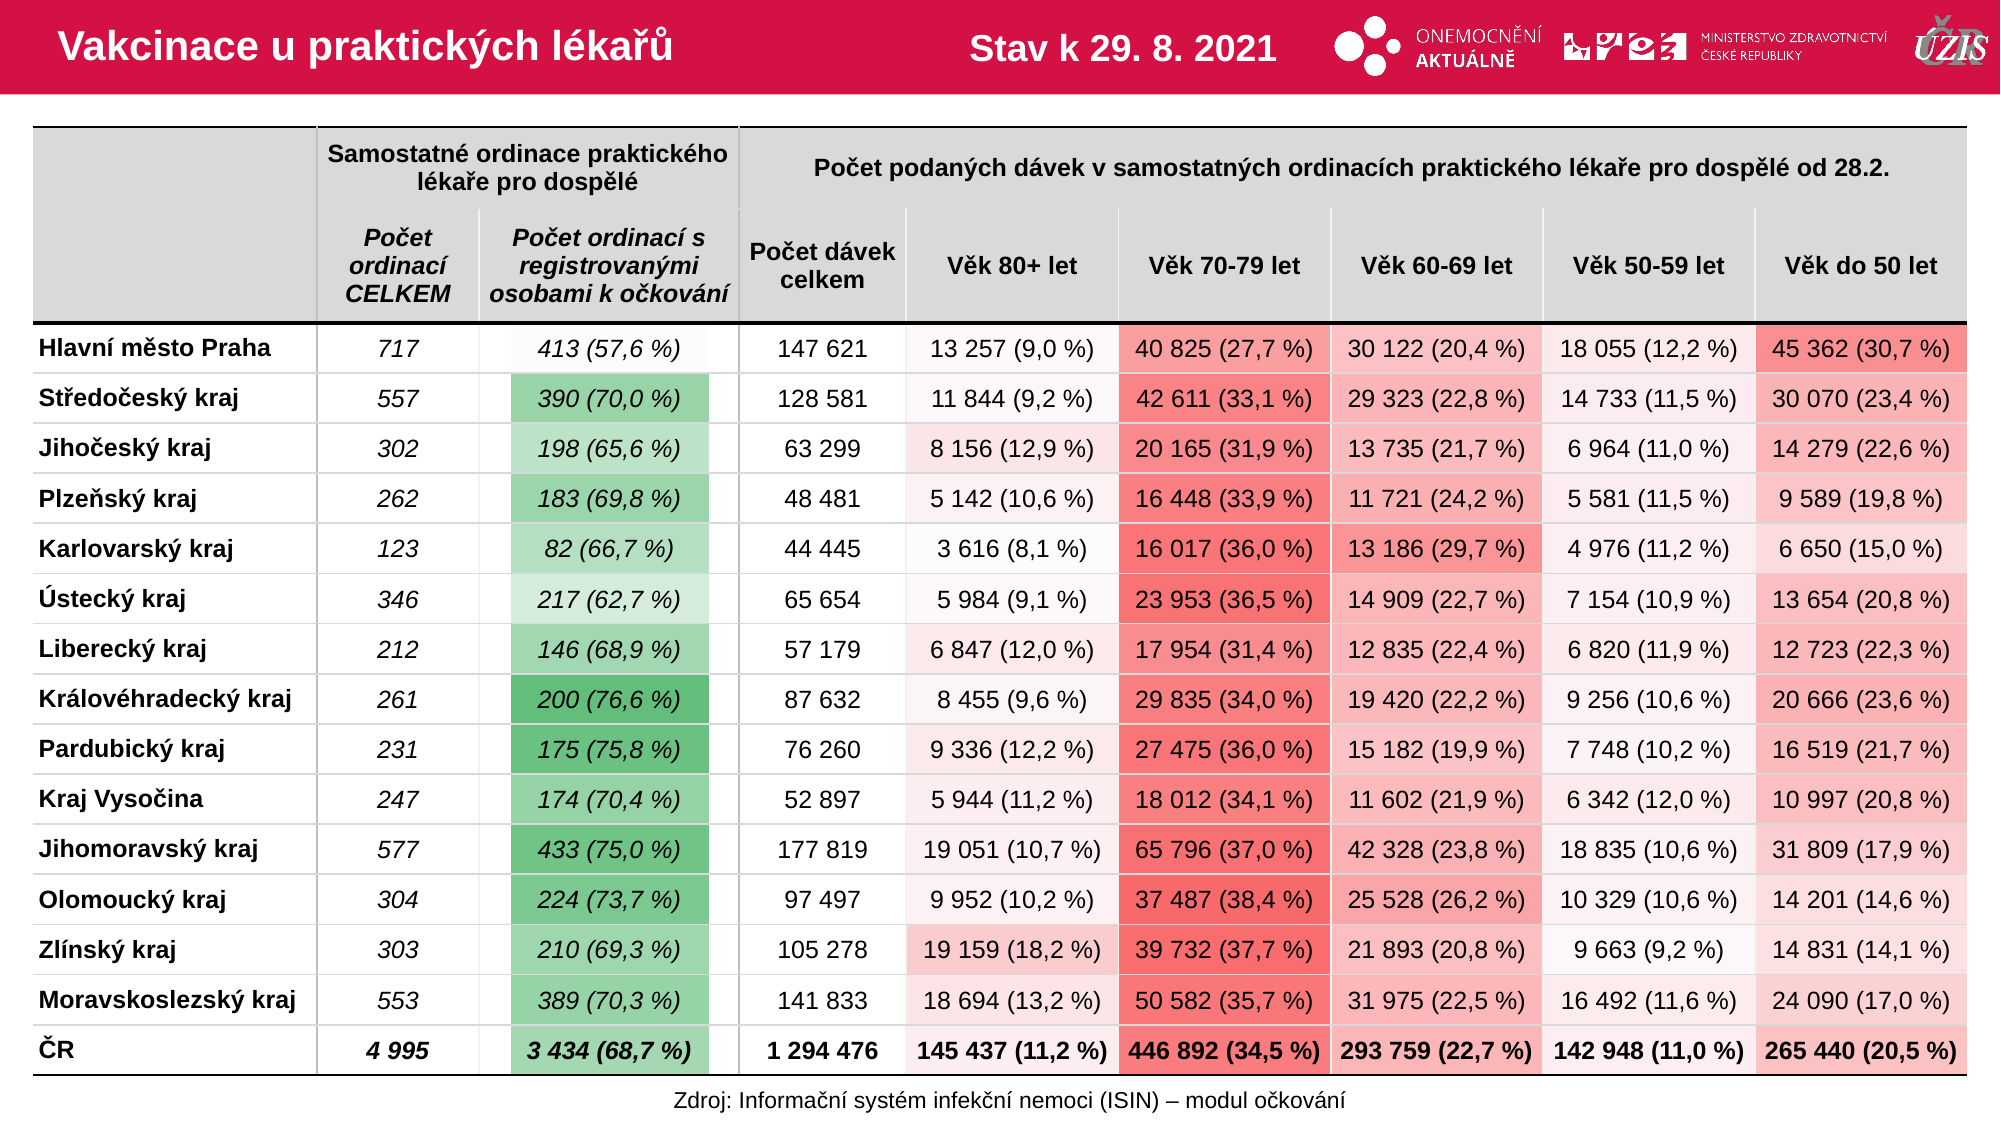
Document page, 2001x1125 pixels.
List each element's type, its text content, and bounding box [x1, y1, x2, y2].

table_cell 123 [318, 524, 478, 573]
table_cell 261 [318, 675, 478, 723]
table_cell 141 833 [740, 975, 905, 1024]
table_cell 8 455 (9,6 %) [907, 675, 1118, 723]
title Vakcinace u praktických lékařů [42, 0, 1262, 95]
table_cell 200 (76,6 %) [480, 675, 738, 723]
table_cell 76 260 [740, 725, 905, 773]
table_cell 147 621 [740, 325, 905, 372]
table_cell 247 [318, 775, 478, 823]
table_cell 9 589 (19,8 %) [1756, 474, 1967, 522]
table_cell 262 [318, 474, 478, 522]
table_cell 31 975 (22,5 %) [1332, 975, 1542, 1024]
table_cell 303 [318, 925, 478, 974]
table_cell 146 (68,9 %) [480, 624, 738, 673]
table_cell 16 017 (36,0 %) [1119, 524, 1330, 573]
table_cell 52 897 [740, 775, 905, 823]
table_cell 217 (62,7 %) [480, 574, 738, 623]
table_cell 42 611 (33,1 %) [1119, 374, 1330, 422]
table_cell 63 299 [740, 424, 905, 472]
table_cell 14 909 (22,7 %) [1332, 574, 1542, 623]
table_cell 577 [318, 825, 478, 873]
table_cell 13 735 (21,7 %) [1332, 424, 1542, 472]
text_box Zdroj: Informační systém infekční nemoci (ISIN) – modul očkování [658, 1078, 1362, 1121]
table_cell 3 434 (68,7 %) [480, 1026, 738, 1074]
picture [1563, 31, 1888, 60]
table_cell Věk 60-69 let [1332, 210, 1542, 321]
table_cell 30 070 (23,4 %) [1756, 374, 1967, 422]
table_cell Věk 50-59 let [1544, 210, 1754, 321]
table_cell 65 654 [740, 574, 905, 623]
table_cell 224 (73,7 %) [480, 875, 738, 924]
table_cell 30 122 (20,4 %) [1332, 325, 1542, 372]
table_cell 45 362 (30,7 %) [1756, 325, 1967, 372]
table_cell 717 [318, 325, 478, 372]
table_cell 128 581 [740, 374, 905, 422]
table_cell 212 [318, 624, 478, 673]
table_cell 6 650 (15,0 %) [1756, 524, 1967, 573]
table_cell 19 051 (10,7 %) [907, 825, 1118, 873]
table_cell 390 (70,0 %) [480, 374, 738, 422]
table_cell 14 831 (14,1 %) [1756, 925, 1967, 974]
table_cell 10 329 (10,6 %) [1544, 875, 1754, 924]
table_cell 433 (75,0 %) [480, 825, 738, 873]
table_header Samostatné ordinace praktického lékaře pro dospělé [318, 128, 738, 209]
table_cell 198 (65,6 %) [480, 424, 738, 472]
table_cell 20 165 (31,9 %) [1119, 424, 1330, 472]
table_cell Moravskoslezský kraj [33, 975, 316, 1024]
table_cell 12 723 (22,3 %) [1756, 624, 1967, 673]
table_cell Jihomoravský kraj [33, 825, 316, 873]
table_cell 210 (69,3 %) [480, 925, 738, 974]
table_cell 177 819 [740, 825, 905, 873]
table_cell 9 952 (10,2 %) [907, 875, 1118, 924]
table_cell 9 336 (12,2 %) [907, 725, 1118, 773]
picture [1334, 16, 1542, 76]
table_cell Pardubický kraj [33, 725, 316, 773]
table_cell 5 944 (11,2 %) [907, 775, 1118, 823]
table_cell 11 844 (9,2 %) [907, 374, 1118, 422]
table_cell Karlovarský kraj [33, 524, 316, 573]
table_cell Počet ordinací s registrovanými osobami k očkování [480, 209, 738, 321]
text_box Stav k 29. 8. 2021 [954, 16, 1307, 77]
table_cell 6 820 (11,9 %) [1544, 624, 1754, 673]
table_cell 27 475 (36,0 %) [1119, 725, 1330, 773]
table_cell Hlavní město Praha [33, 325, 316, 372]
table_cell 20 666 (23,6 %) [1756, 675, 1967, 723]
picture [1915, 15, 1989, 66]
table_cell 11 721 (24,2 %) [1332, 474, 1542, 522]
table_cell 557 [318, 374, 478, 422]
table_cell 16 448 (33,9 %) [1119, 474, 1330, 522]
table_cell Zlínský kraj [33, 925, 316, 974]
table_cell 31 809 (17,9 %) [1756, 825, 1967, 873]
table_cell 65 796 (37,0 %) [1119, 825, 1330, 873]
table_cell 13 257 (9,0 %) [907, 325, 1118, 372]
table_cell 346 [318, 574, 478, 623]
table_cell Věk 80+ let [907, 210, 1118, 321]
table_cell 174 (70,4 %) [480, 775, 738, 823]
table_cell 19 159 (18,2 %) [907, 925, 1118, 974]
table_cell 9 663 (9,2 %) [1544, 925, 1754, 974]
table_cell Olomoucký kraj [33, 875, 316, 924]
table_header Počet podaných dávek v samostatných ordinacích praktického lékaře pro dospělé od 28.2. [740, 128, 1967, 208]
table_cell Liberecký kraj [33, 624, 316, 673]
table_cell 231 [318, 725, 478, 773]
table_cell Počet ordinací CELKEM [318, 209, 478, 321]
table_cell 44 445 [740, 524, 905, 573]
table_cell 97 497 [740, 875, 905, 924]
table_cell 105 278 [740, 925, 905, 974]
table_cell 16 492 (11,6 %) [1544, 975, 1754, 1024]
table_cell 39 732 (37,7 %) [1119, 925, 1330, 974]
table_cell 3 616 (8,1 %) [907, 524, 1118, 573]
table_cell 37 487 (38,4 %) [1119, 875, 1330, 924]
table_cell 29 835 (34,0 %) [1119, 675, 1330, 723]
table_cell 5 581 (11,5 %) [1544, 474, 1754, 522]
table_cell 142 948 (11,0 %) [1544, 1026, 1754, 1074]
table_cell 25 528 (26,2 %) [1332, 875, 1542, 924]
table_cell Středočeský kraj [33, 374, 316, 422]
table_cell 6 847 (12,0 %) [907, 624, 1118, 673]
table_cell 183 (69,8 %) [480, 474, 738, 522]
table_cell 82 (66,7 %) [480, 524, 738, 573]
table_cell 57 179 [740, 624, 905, 673]
table_cell Plzeňský kraj [33, 474, 316, 522]
table_cell 42 328 (23,8 %) [1332, 825, 1542, 873]
table_cell 6 964 (11,0 %) [1544, 424, 1754, 472]
table_cell 14 201 (14,6 %) [1756, 875, 1967, 924]
table_cell 12 835 (22,4 %) [1332, 624, 1542, 673]
table_cell 40 825 (27,7 %) [1119, 325, 1330, 372]
table_cell 7 748 (10,2 %) [1544, 725, 1754, 773]
table_cell 18 055 (12,2 %) [1544, 325, 1754, 372]
table_cell 17 954 (31,4 %) [1119, 624, 1330, 673]
table_cell 14 733 (11,5 %) [1544, 374, 1754, 422]
table_cell 302 [318, 424, 478, 472]
table_cell 14 279 (22,6 %) [1756, 424, 1967, 472]
table_cell 24 090 (17,0 %) [1756, 975, 1967, 1024]
table_cell 5 142 (10,6 %) [907, 474, 1118, 522]
table_cell 13 654 (20,8 %) [1756, 574, 1967, 623]
table_cell 18 012 (34,1 %) [1119, 775, 1330, 823]
table_cell 19 420 (22,2 %) [1332, 675, 1542, 723]
table_cell Ústecký kraj [33, 574, 316, 623]
table_cell 389 (70,3 %) [480, 975, 738, 1024]
table_cell 18 835 (10,6 %) [1544, 825, 1754, 873]
table_cell 29 323 (22,8 %) [1332, 374, 1542, 422]
table_cell 1 294 476 [740, 1026, 905, 1074]
table_cell 23 953 (36,5 %) [1119, 574, 1330, 623]
table_cell 16 519 (21,7 %) [1756, 725, 1967, 773]
table_cell 413 (57,6 %) [480, 325, 738, 372]
table_cell 293 759 (22,7 %) [1332, 1026, 1542, 1074]
table_cell 8 156 (12,9 %) [907, 424, 1118, 472]
table_cell 11 602 (21,9 %) [1332, 775, 1542, 823]
table_cell 87 632 [740, 675, 905, 723]
table_cell 145 437 (11,2 %) [907, 1026, 1118, 1074]
table_cell 15 182 (19,9 %) [1332, 725, 1542, 773]
table_cell 4 976 (11,2 %) [1544, 524, 1754, 573]
table_cell 48 481 [740, 474, 905, 522]
table_cell 4 995 [318, 1026, 478, 1074]
table_cell Kraj Vysočina [33, 775, 316, 823]
table_cell 9 256 (10,6 %) [1544, 675, 1754, 723]
table_cell Jihočeský kraj [33, 424, 316, 472]
table_cell Královéhradecký kraj [33, 675, 316, 723]
table_cell Počet dávek celkem [740, 210, 905, 321]
table_cell 50 582 (35,7 %) [1119, 975, 1330, 1024]
table_cell 6 342 (12,0 %) [1544, 775, 1754, 823]
table_cell 7 154 (10,9 %) [1544, 574, 1754, 623]
table_cell 304 [318, 875, 478, 924]
table_cell 5 984 (9,1 %) [907, 574, 1118, 623]
table_header [33, 128, 316, 321]
table_cell ČR [33, 1026, 316, 1074]
table_cell 21 893 (20,8 %) [1332, 925, 1542, 974]
table_cell 13 186 (29,7 %) [1332, 524, 1542, 573]
table_cell 18 694 (13,2 %) [907, 975, 1118, 1024]
table_cell 175 (75,8 %) [480, 725, 738, 773]
table_cell 10 997 (20,8 %) [1756, 775, 1967, 823]
table_cell 446 892 (34,5 %) [1119, 1026, 1330, 1074]
table_cell Věk do 50 let [1756, 210, 1967, 321]
table_cell 265 440 (20,5 %) [1756, 1026, 1967, 1074]
table_cell Věk 70-79 let [1119, 210, 1330, 321]
table_cell 553 [318, 975, 478, 1024]
